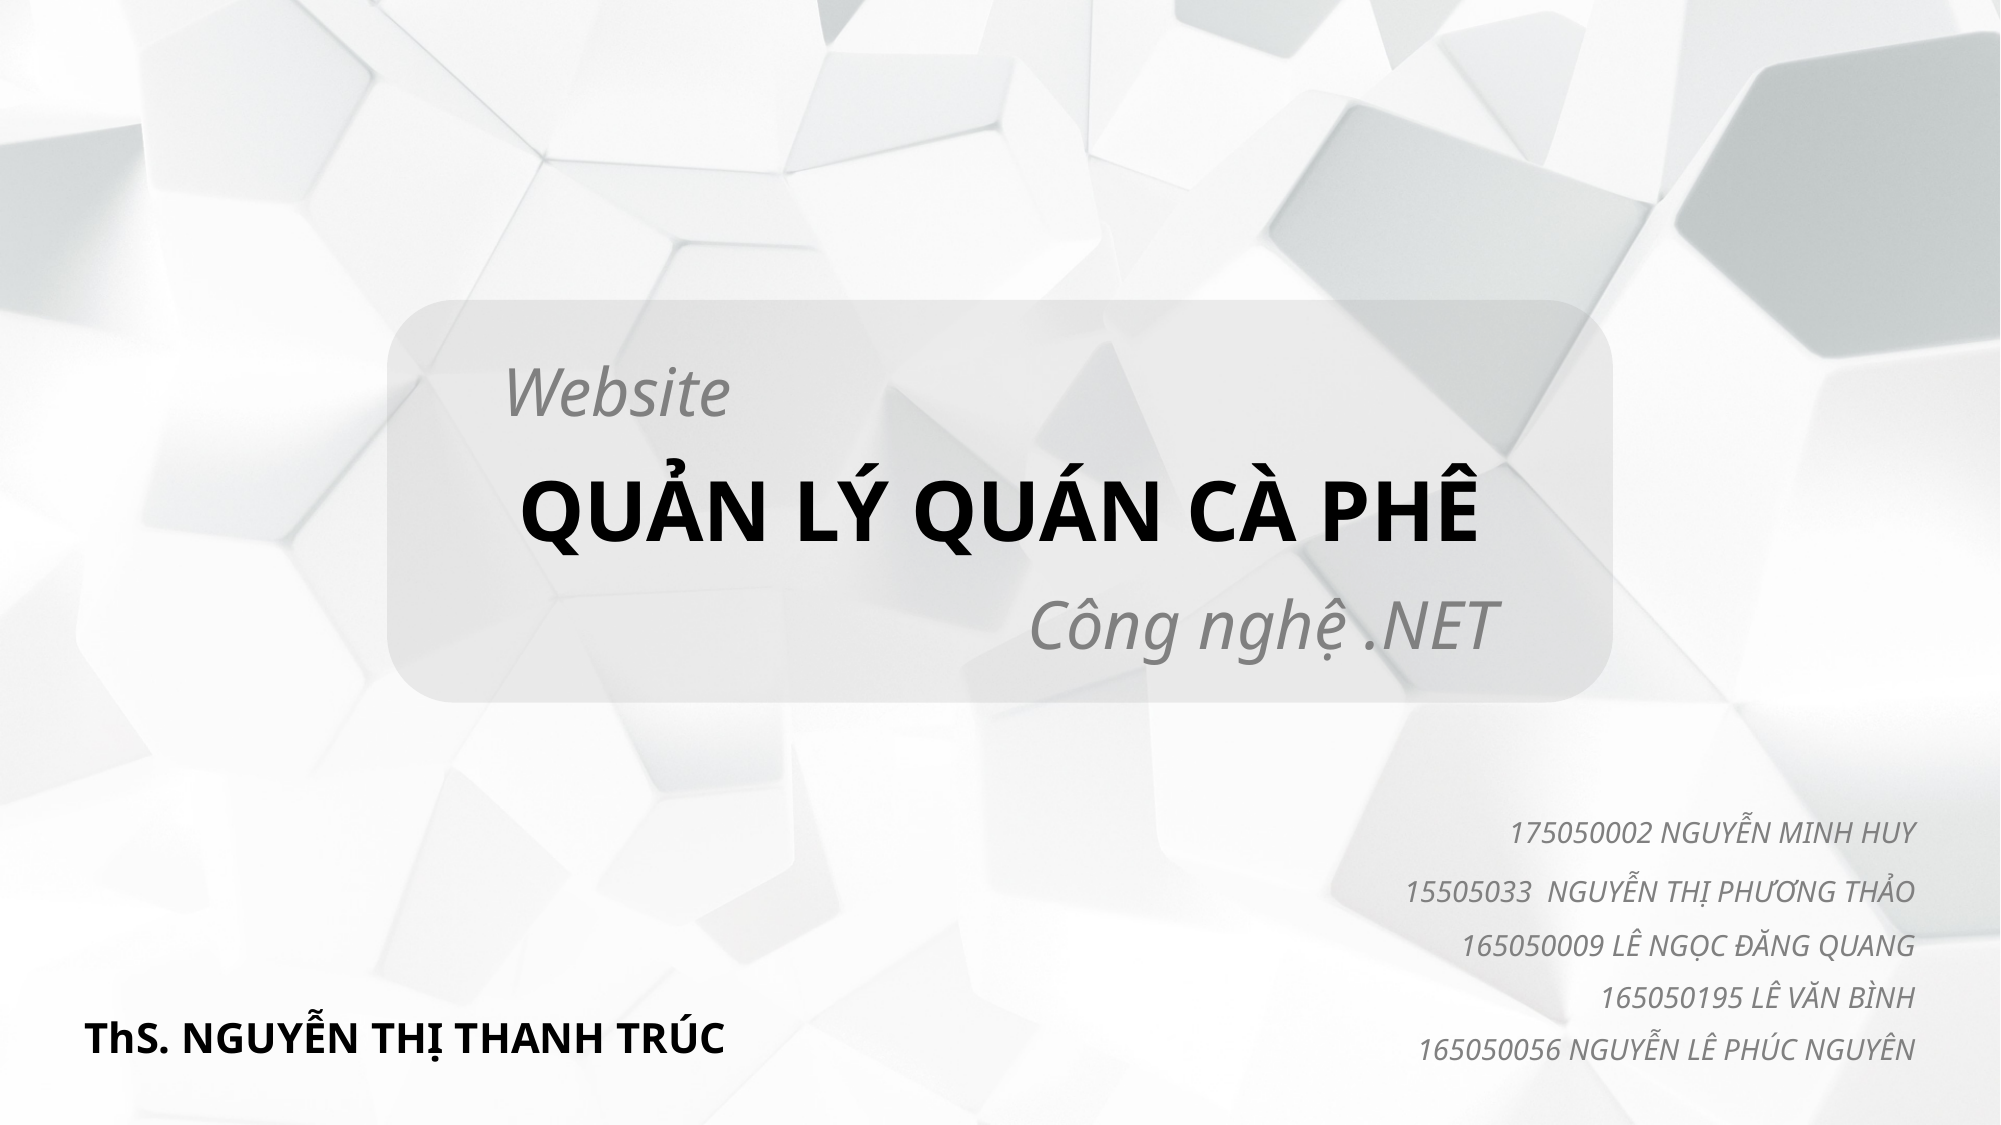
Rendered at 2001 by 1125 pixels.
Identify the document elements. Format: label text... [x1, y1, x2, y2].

text_box [387, 299, 1613, 703]
text_box 175050002 NGUYỄN MINH HUY 15505033 NGUYỄN THỊ PHƯƠNG THẢO 165050009 LÊ NGỌC ĐĂNG QUANG 165050195 LÊ VĂN BÌNH 165050056 NGUYỄN LÊ PHÚC NGUYÊN [1241, 789, 1931, 1075]
text_box ThS. NGUYỄN THỊ THANH TRÚC [69, 1004, 786, 1070]
picture [0, 0, 2001, 1125]
text_box Website QUẢN LÝ QUÁN CÀ PHÊ Công nghệ .NET [487, 325, 1513, 671]
